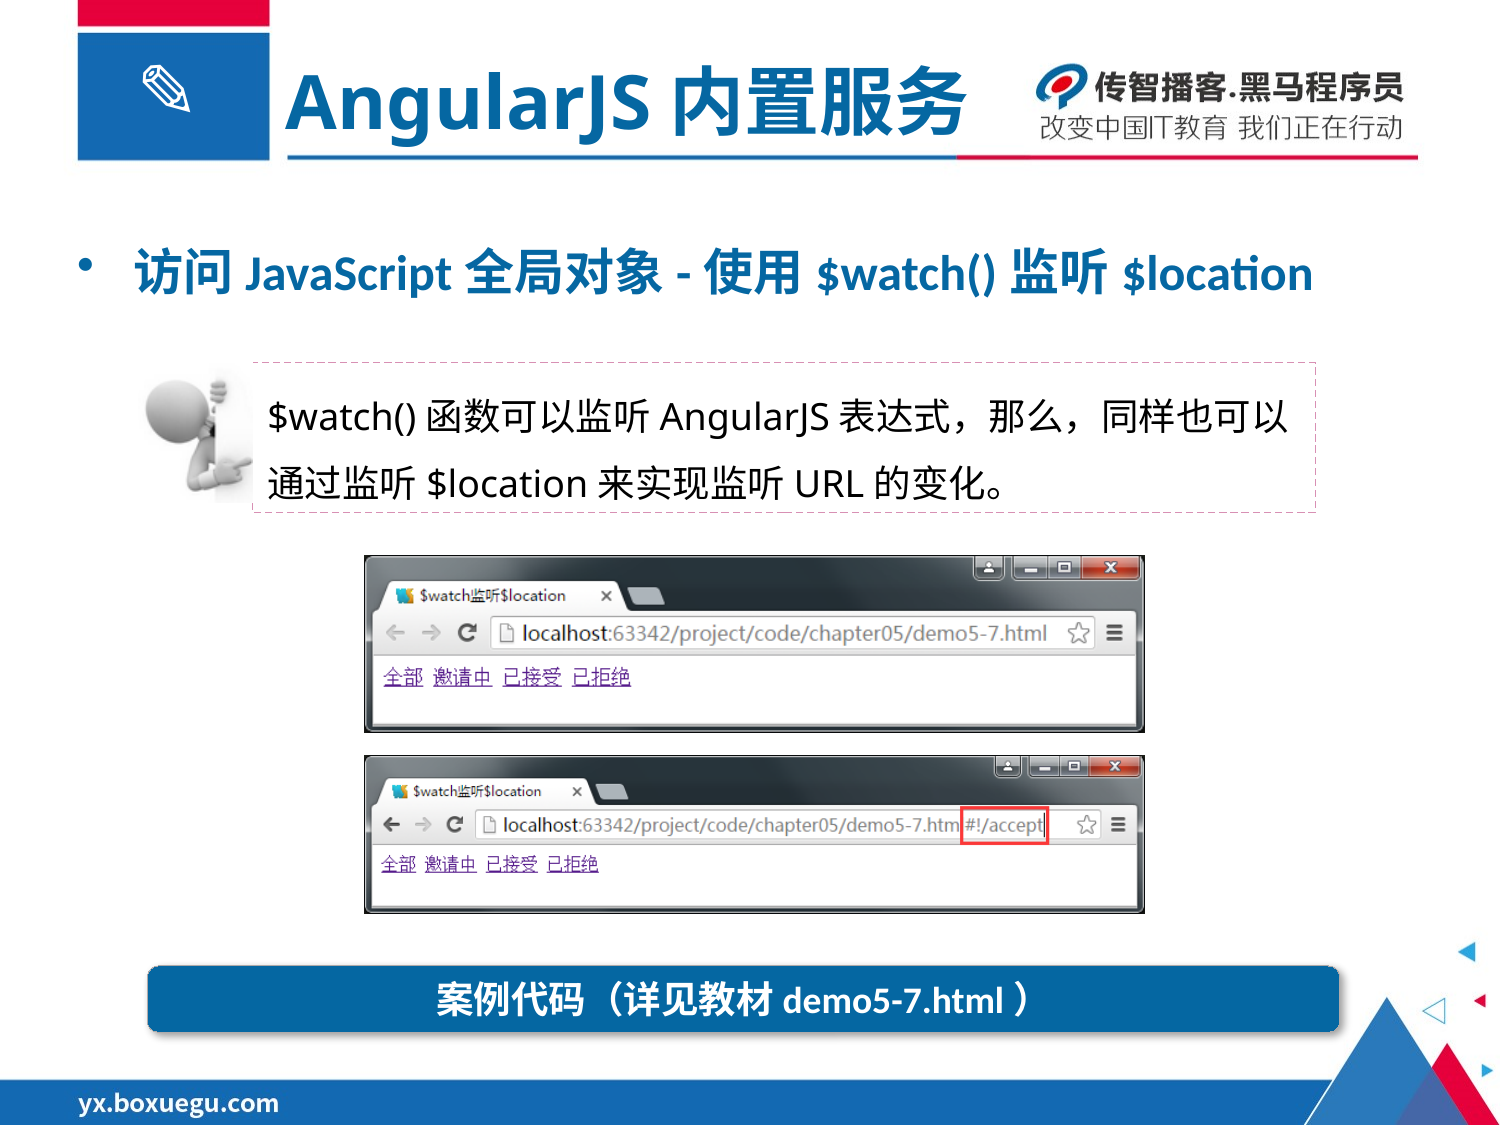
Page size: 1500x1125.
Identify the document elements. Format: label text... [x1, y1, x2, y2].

text_box AngularJS内置服务 [271, 39, 1499, 159]
picture [0, 0, 1500, 1125]
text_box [137, 358, 1316, 515]
text_box 访问JavaScript全局对象-使用$watch()监听$location [62, 203, 1329, 308]
text_box 案例代码（详见教材demo5-7.html） [147, 965, 1340, 1033]
